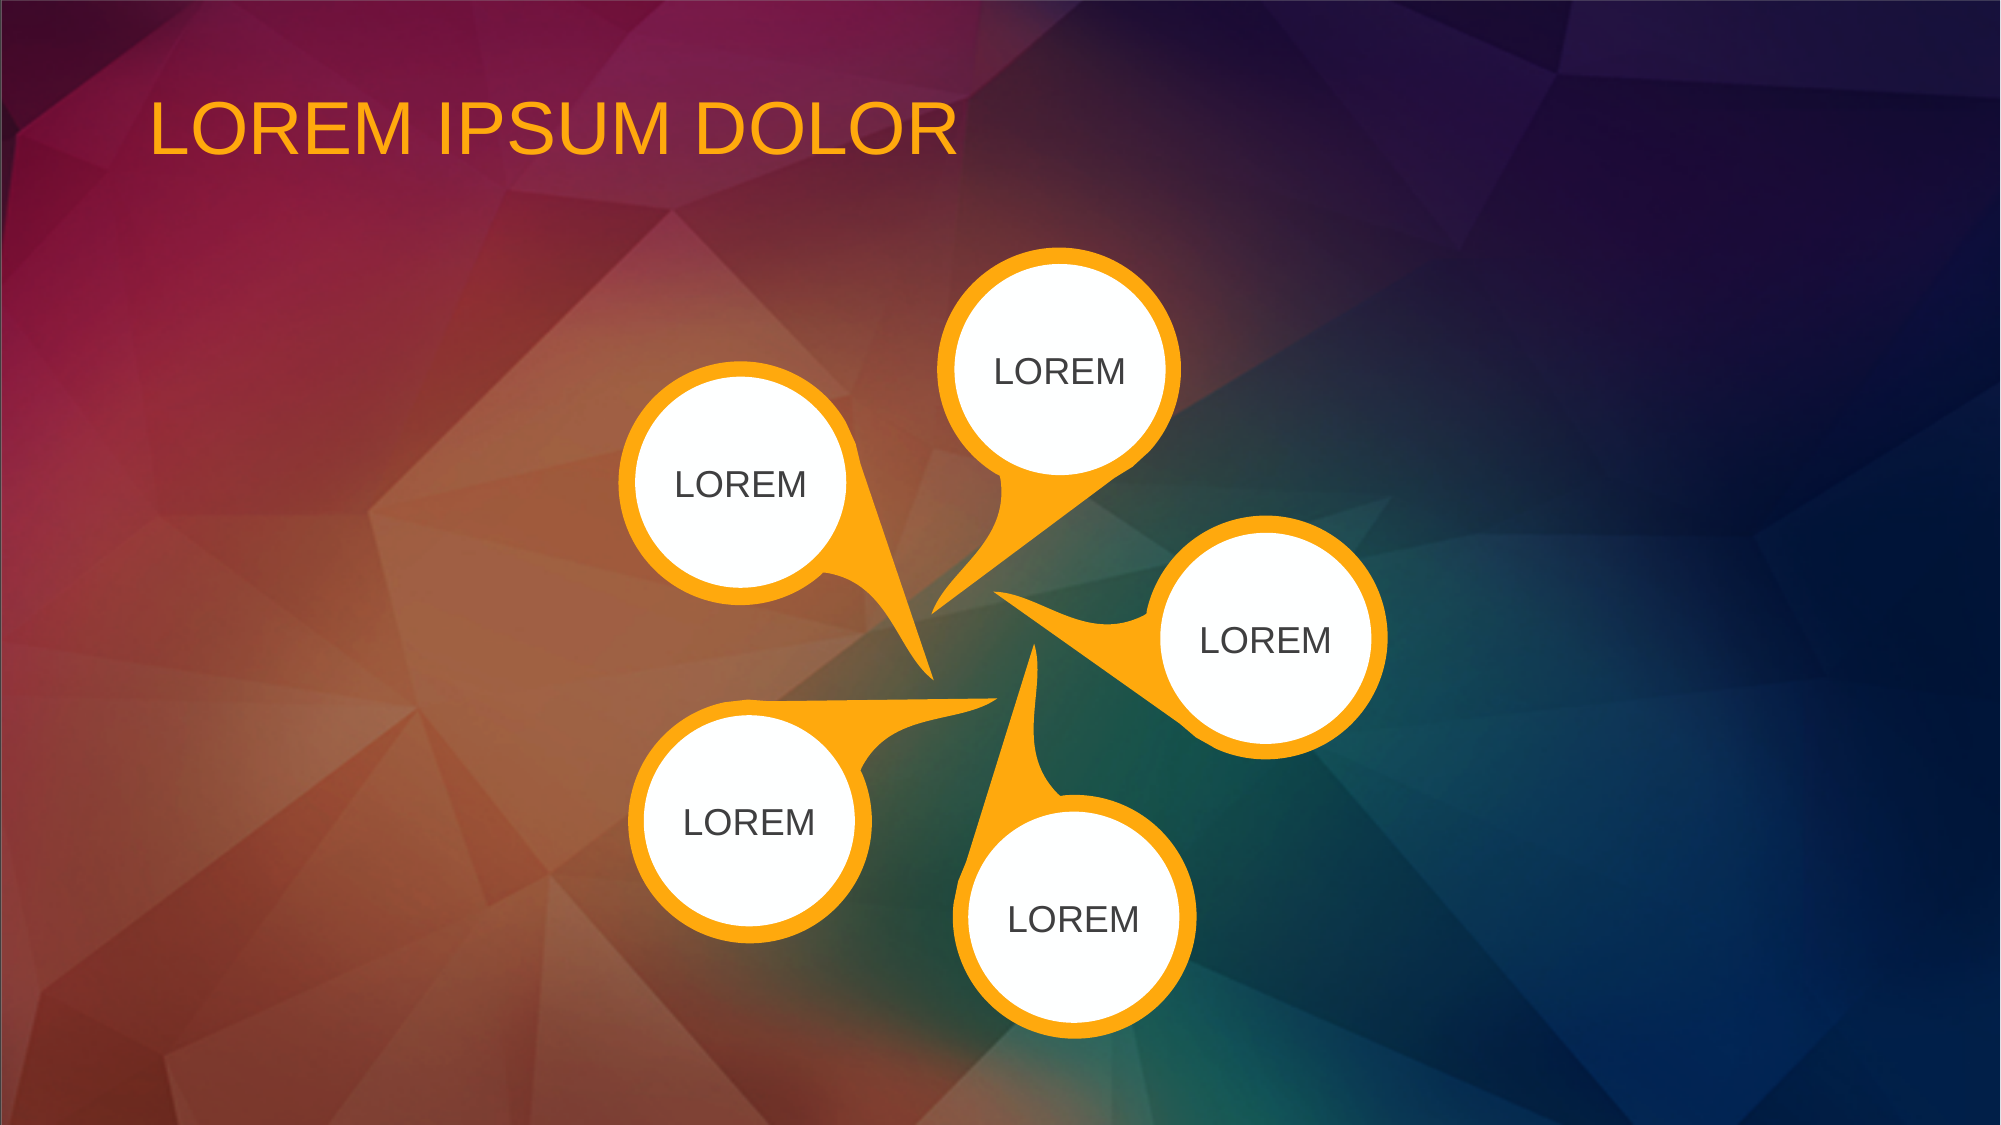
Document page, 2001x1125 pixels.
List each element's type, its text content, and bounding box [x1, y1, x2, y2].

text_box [927, 246, 1172, 629]
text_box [611, 376, 994, 636]
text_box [643, 636, 920, 963]
text_box LOREM IPSUM DOLOR [137, 59, 1863, 202]
picture [3, 1, 2001, 1125]
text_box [920, 664, 1180, 1047]
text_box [1006, 527, 1389, 772]
